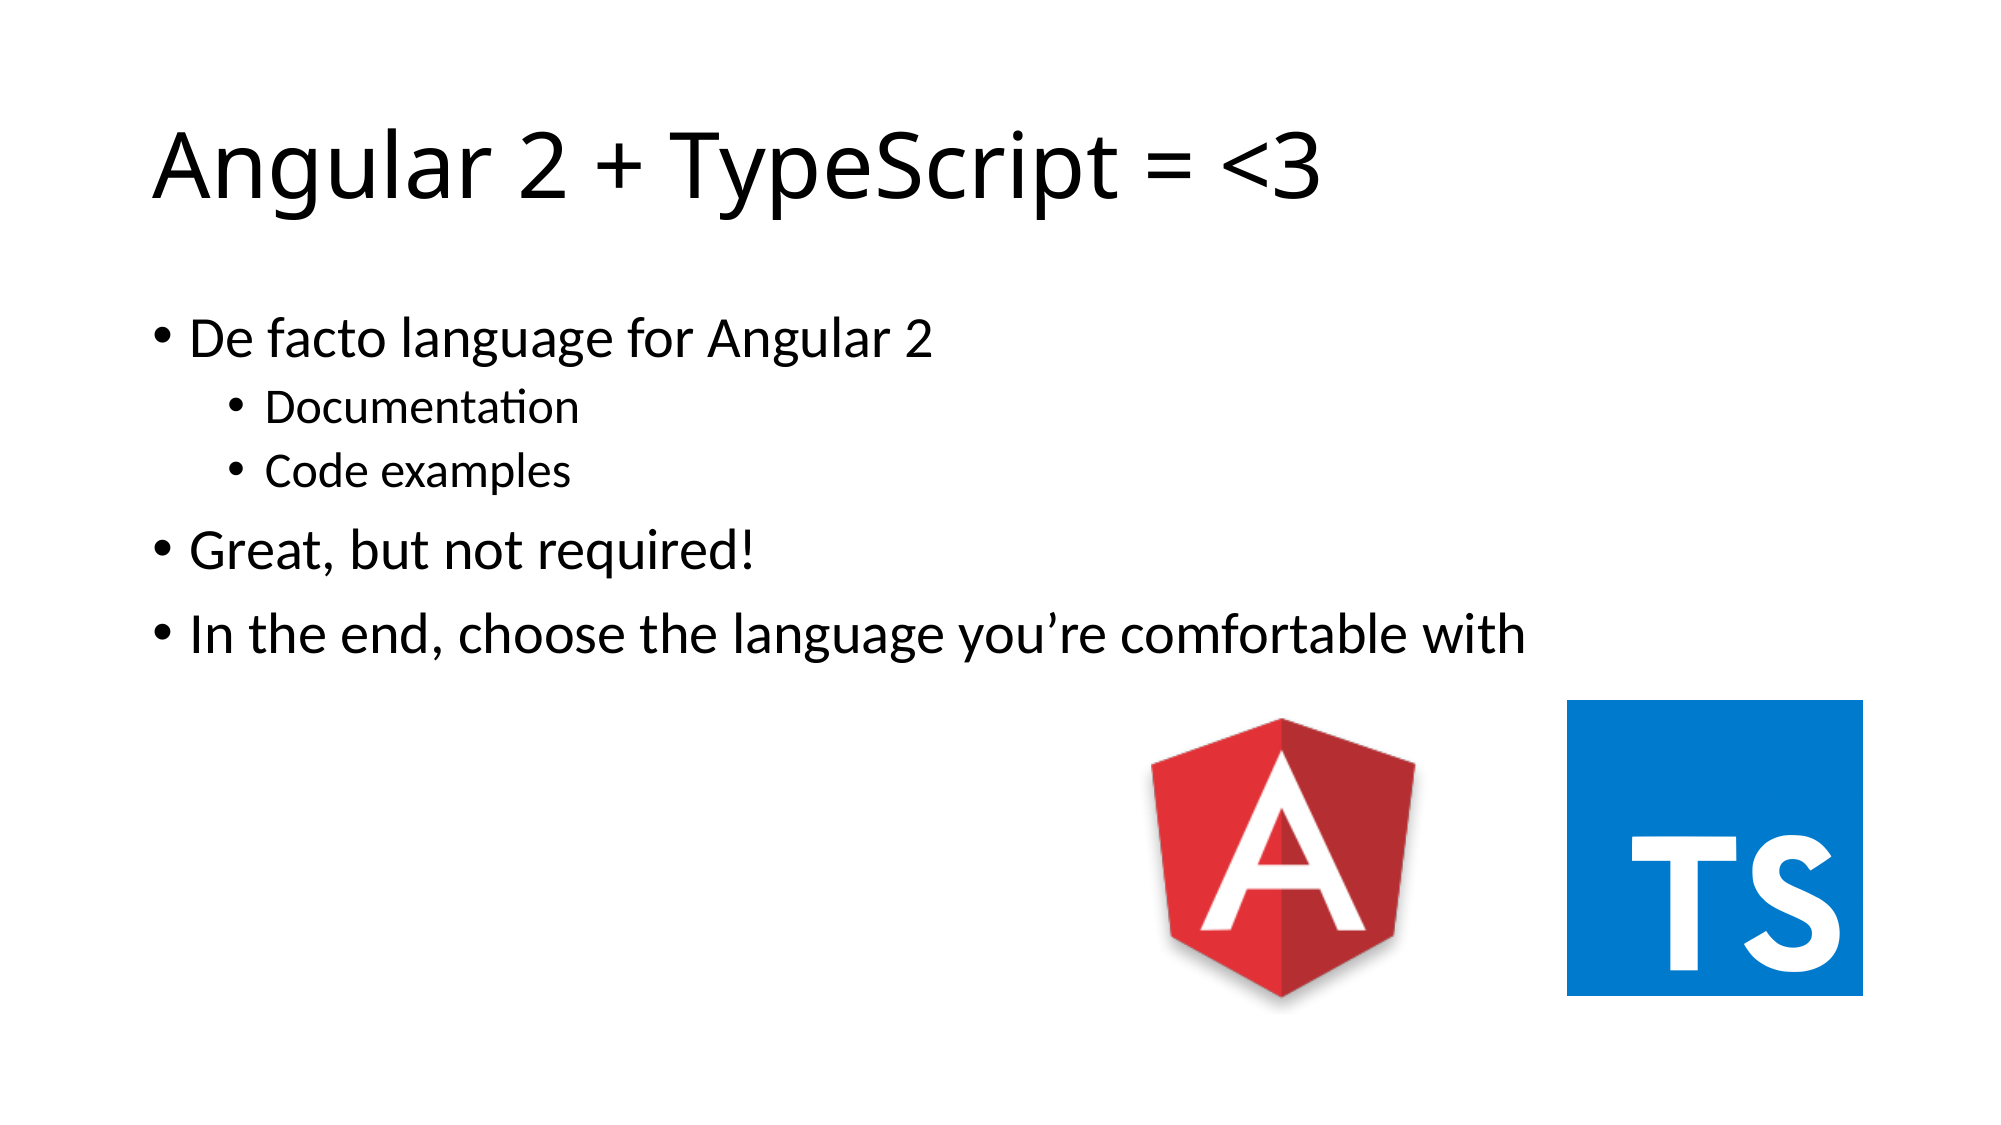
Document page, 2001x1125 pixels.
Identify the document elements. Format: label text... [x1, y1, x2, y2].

picture [1139, 700, 1428, 1014]
list De facto language for Angular 2 Documentation Code examples Great, but not required! In the end, choose the language you’re comfortable with [137, 299, 1863, 1014]
picture [1567, 700, 1863, 996]
title Angular 2 + TypeScript = <3 [137, 59, 1863, 278]
